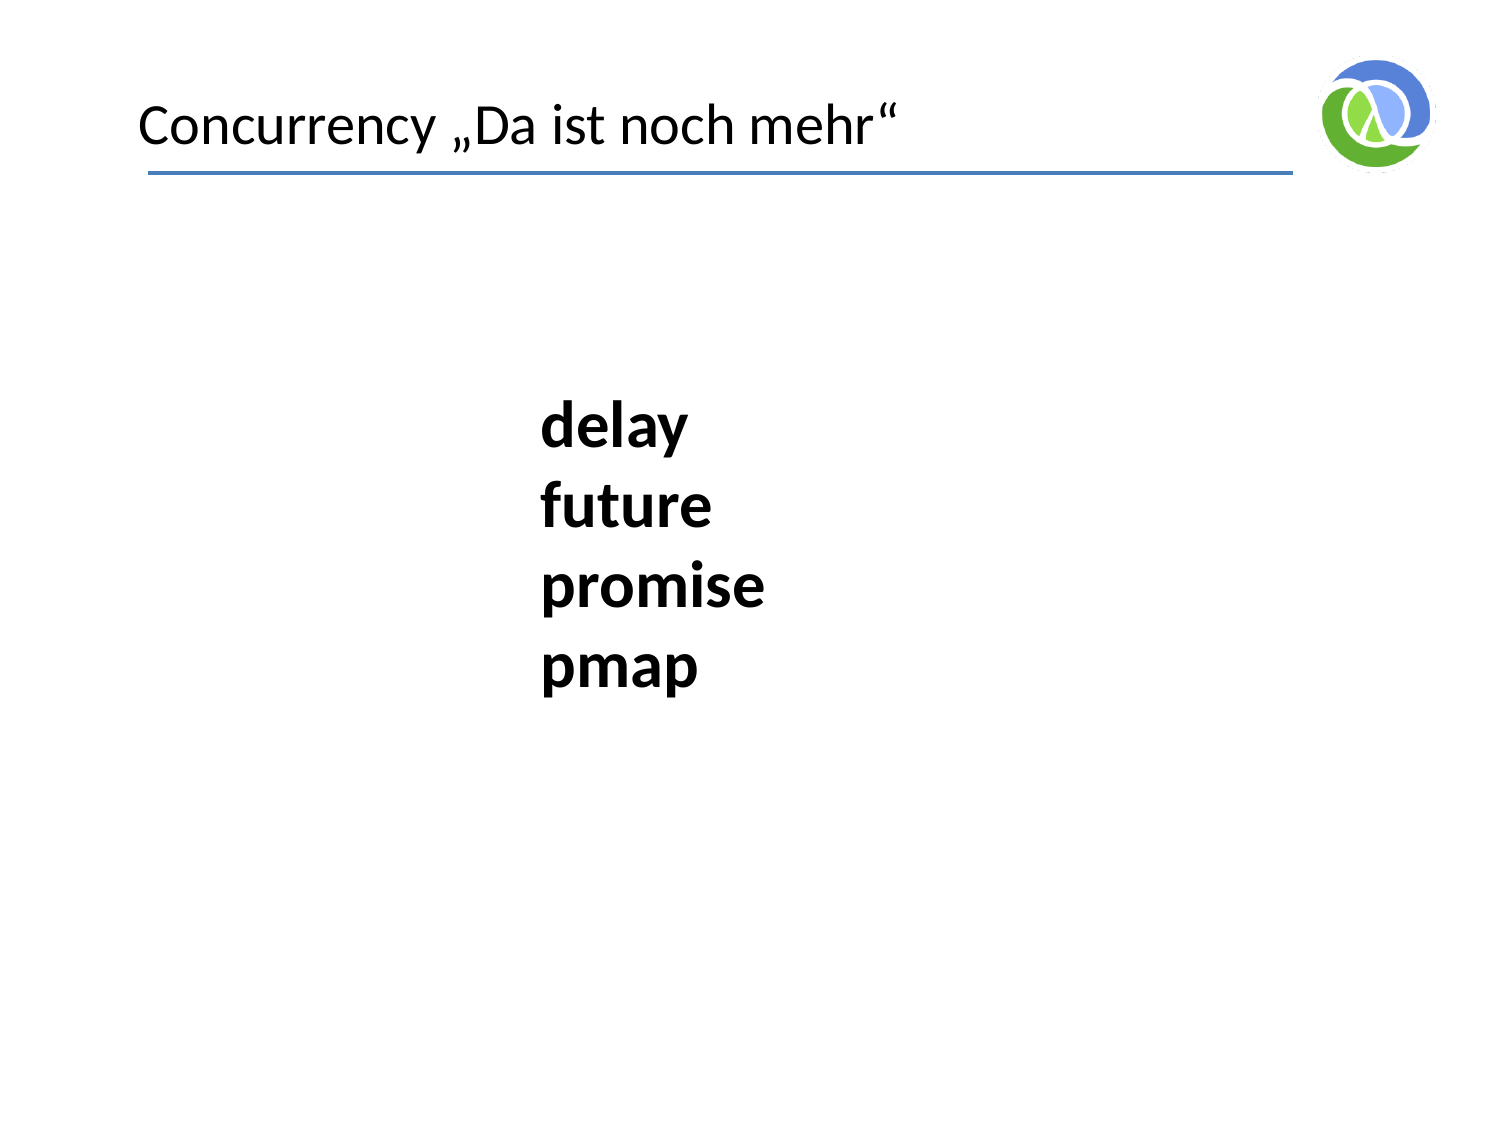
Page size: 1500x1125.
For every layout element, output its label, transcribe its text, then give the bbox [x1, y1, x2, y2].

picture [1316, 54, 1436, 173]
text_box Concurrency „Da ist noch mehr“ [123, 79, 1270, 165]
text_box delay future promise pmap [525, 373, 827, 799]
